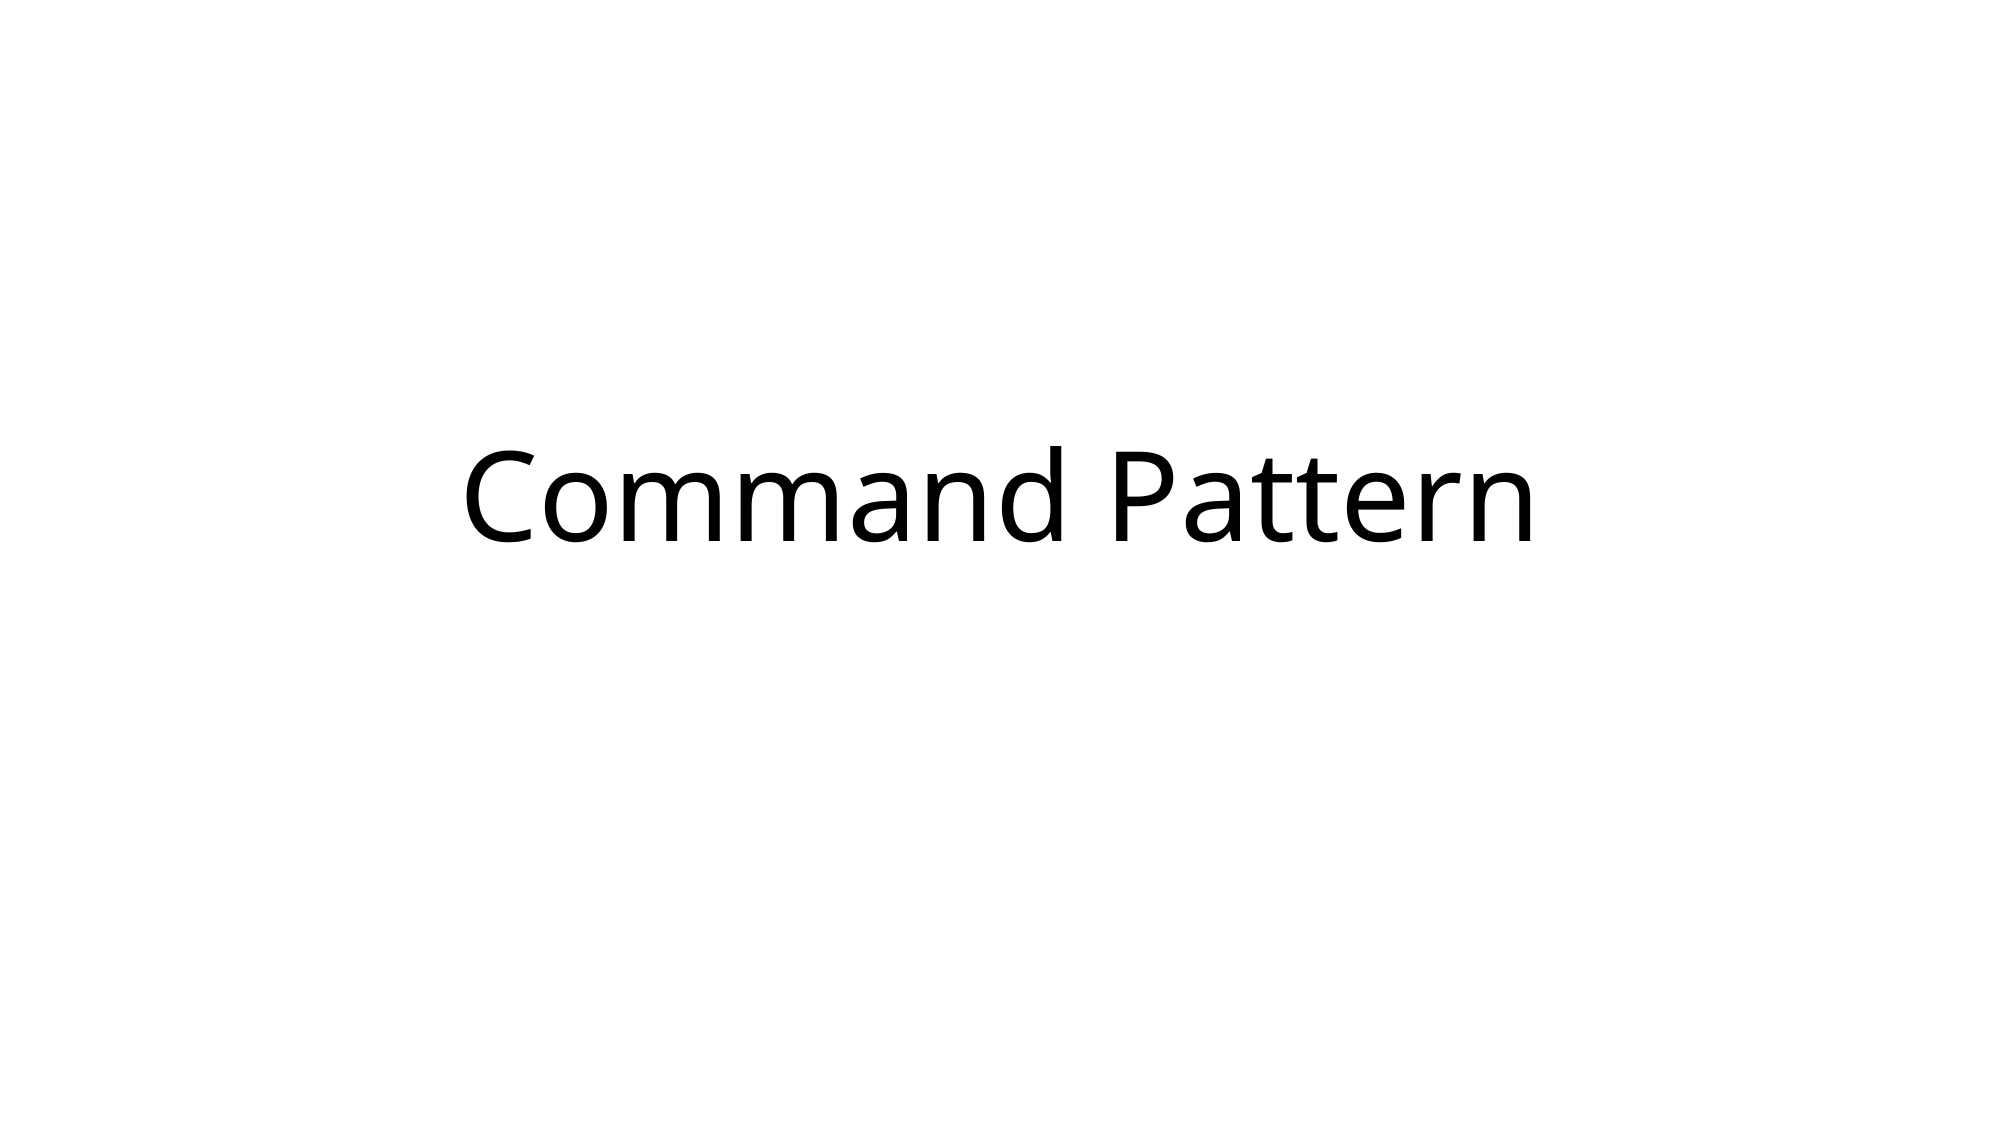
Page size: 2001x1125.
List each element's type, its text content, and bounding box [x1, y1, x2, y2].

title Command Pattern [249, 184, 1750, 576]
